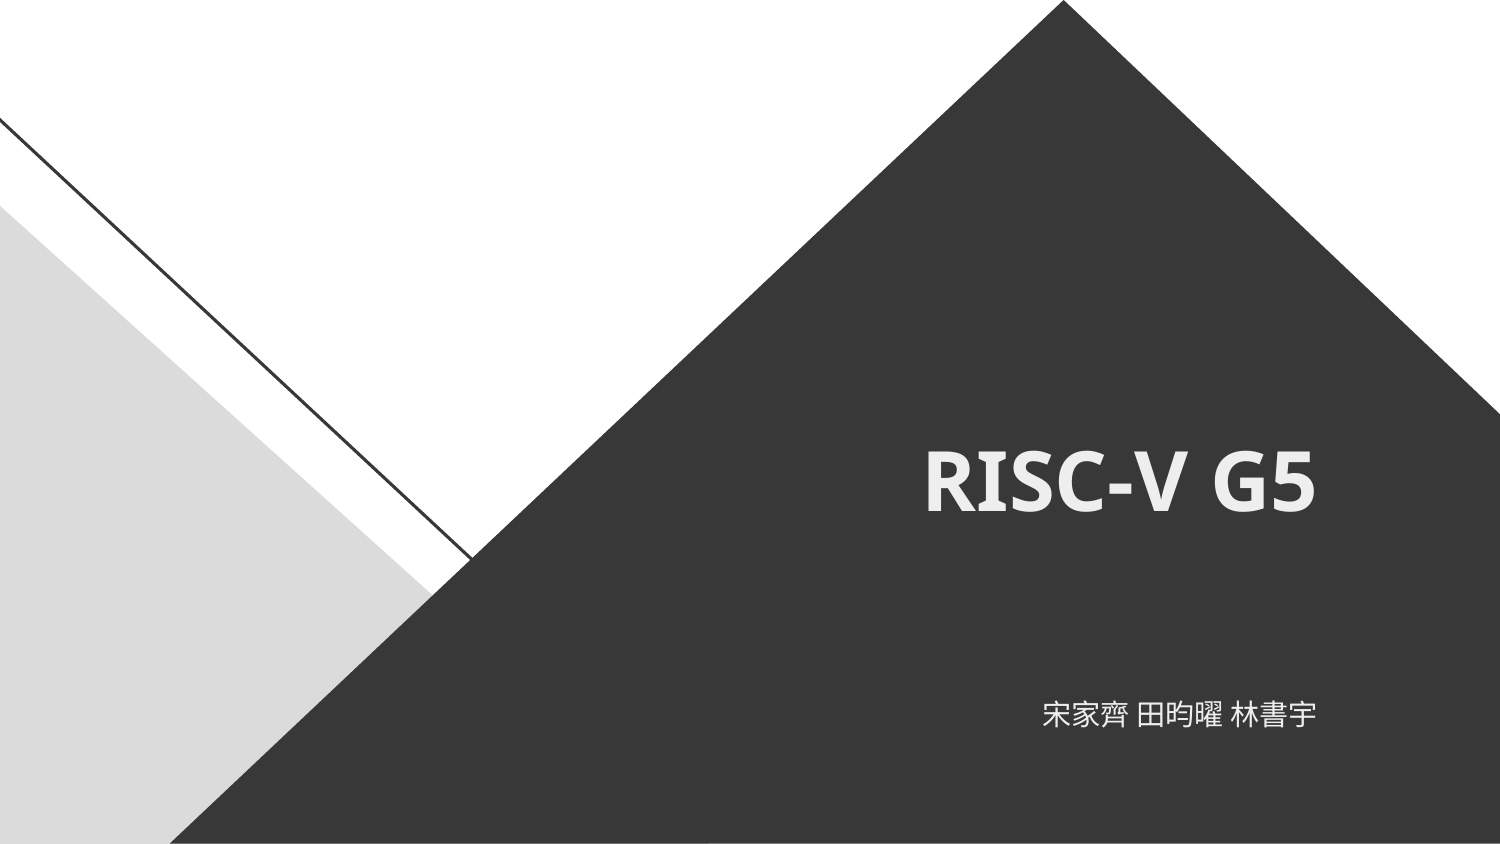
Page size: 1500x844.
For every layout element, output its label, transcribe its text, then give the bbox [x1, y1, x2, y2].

subtitle 宋家齊 田昀曜 林書宇 [705, 681, 1334, 723]
title RISC-V G5 [624, 360, 1334, 609]
